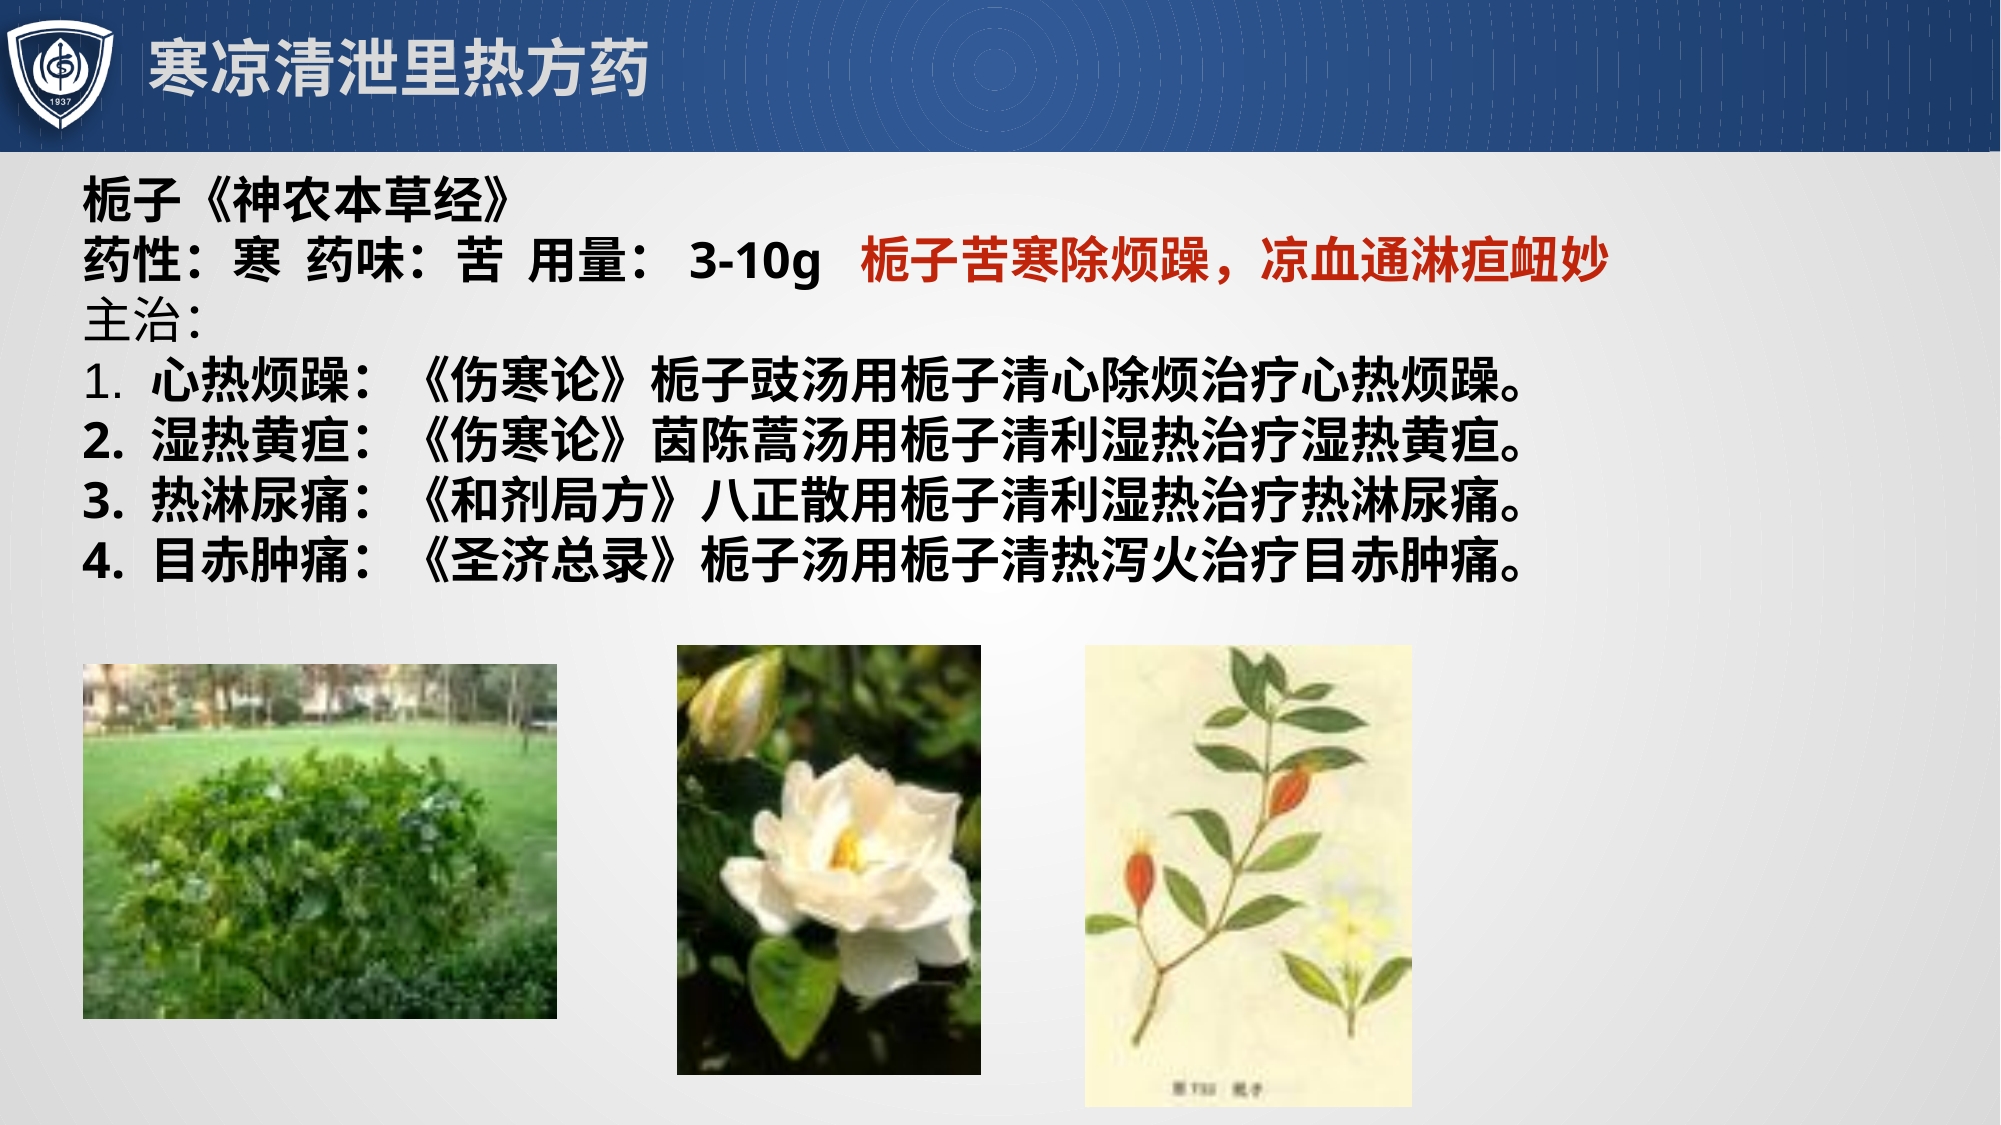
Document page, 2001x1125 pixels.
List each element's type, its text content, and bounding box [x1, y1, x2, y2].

picture [0, 14, 119, 138]
title 寒凉清泄里热方药 [132, 28, 2000, 189]
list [1085, 645, 1412, 1107]
text_box 栀子《神农本草经》 药性：寒 药味：苦 用量：3-10g 栀子苦寒除烦躁，凉血通淋疸衄妙 主治： 1. 心热烦躁：《伤寒论》栀子豉汤用栀子清心除烦治疗心热烦躁。 2. 湿热黄疸：《伤寒论》茵陈蒿汤用栀子清利湿热治疗湿热黄疸。 3. 热淋尿痛：《和剂局方》八正散用栀子清利湿热治疗热淋尿痛。 4. 目赤肿痛：《圣济总录》栀子汤用栀子清热泻火治疗目赤肿痛。 [68, 160, 1637, 596]
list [677, 645, 981, 1075]
picture [83, 664, 557, 1019]
